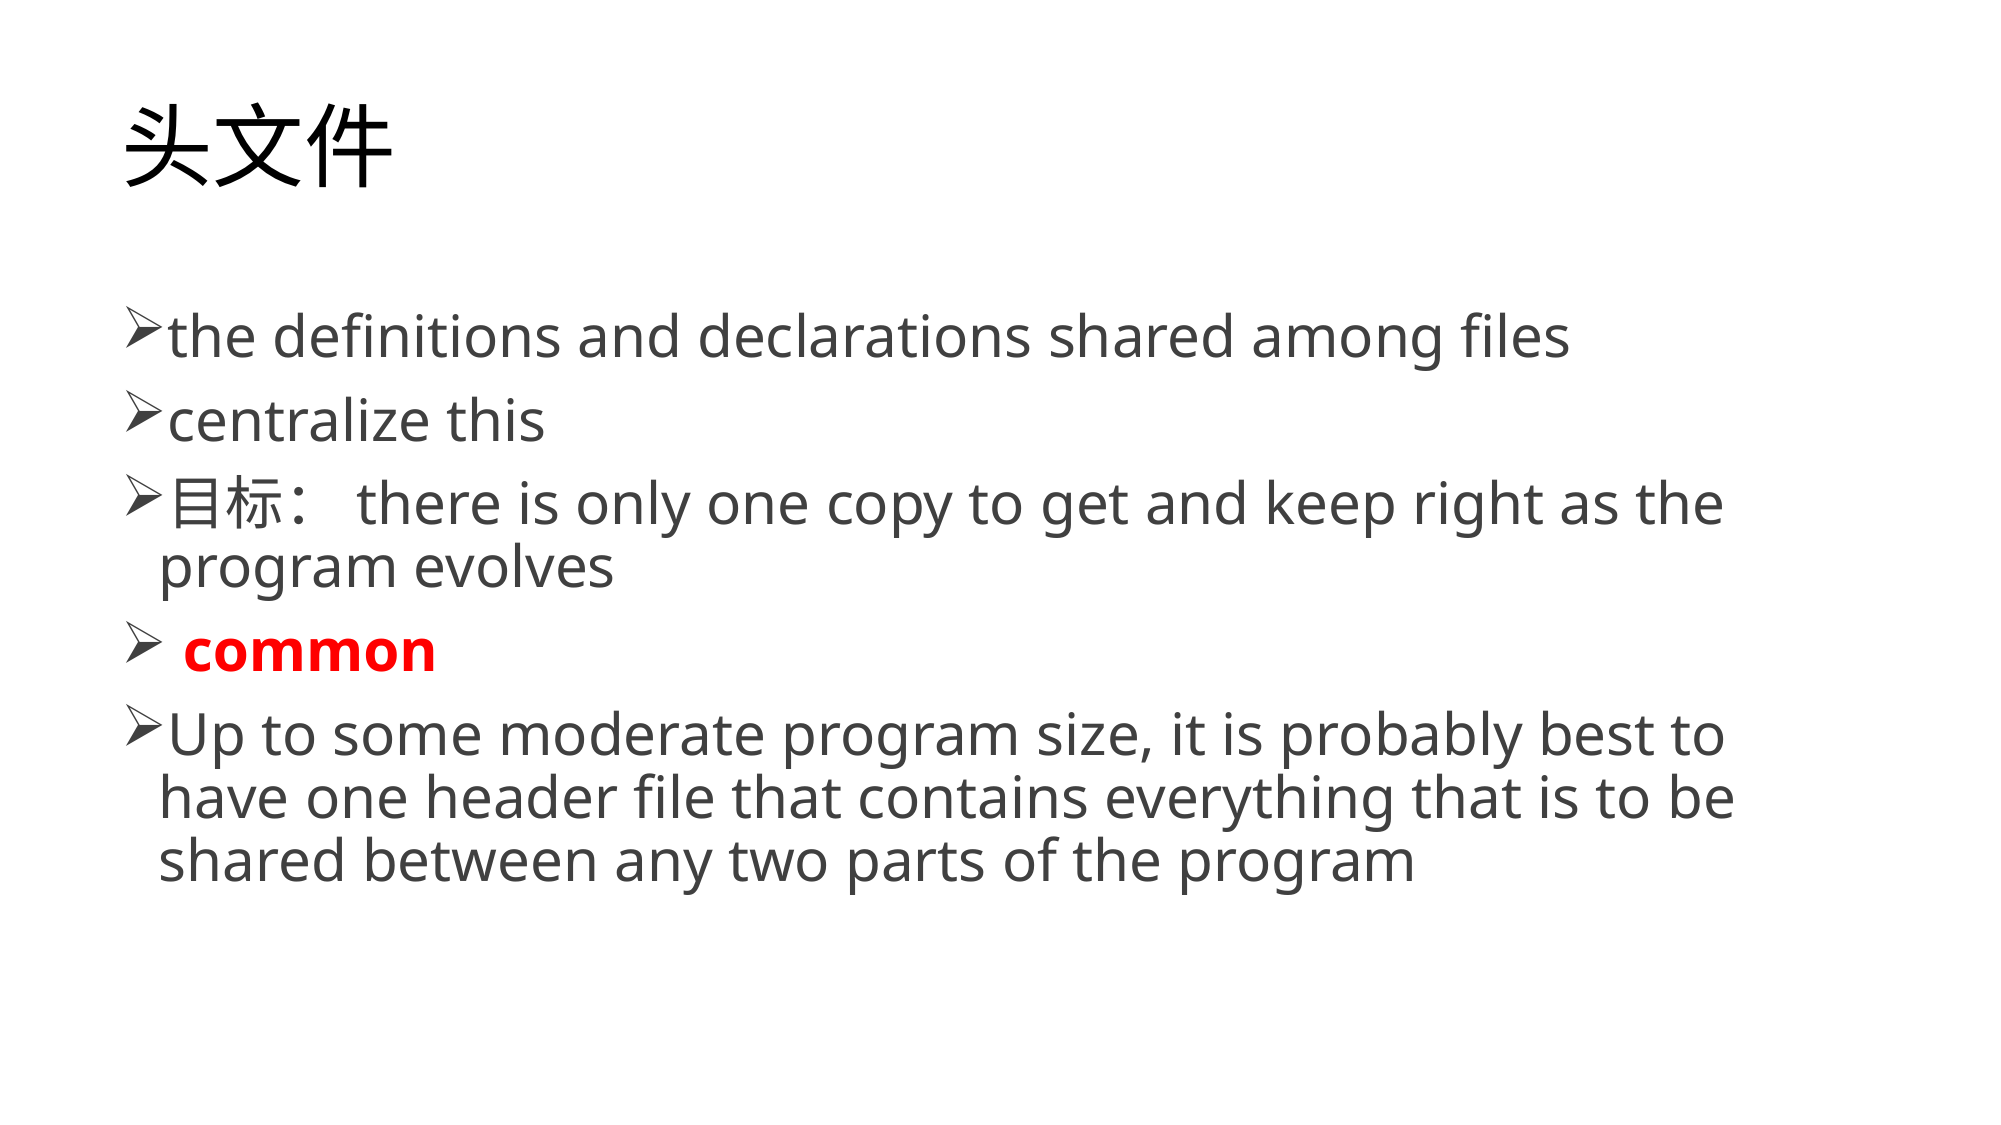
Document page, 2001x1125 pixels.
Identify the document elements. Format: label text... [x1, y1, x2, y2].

list the definitions and declarations shared among files centralize this 目标：there is only one copy to get and keep right as the program evolves common Up to some moderate program size, it is probably best to have one header file that contains everything that is to be shared between any two parts of the program [106, 299, 1832, 1014]
title 头文件 [106, 42, 1832, 260]
